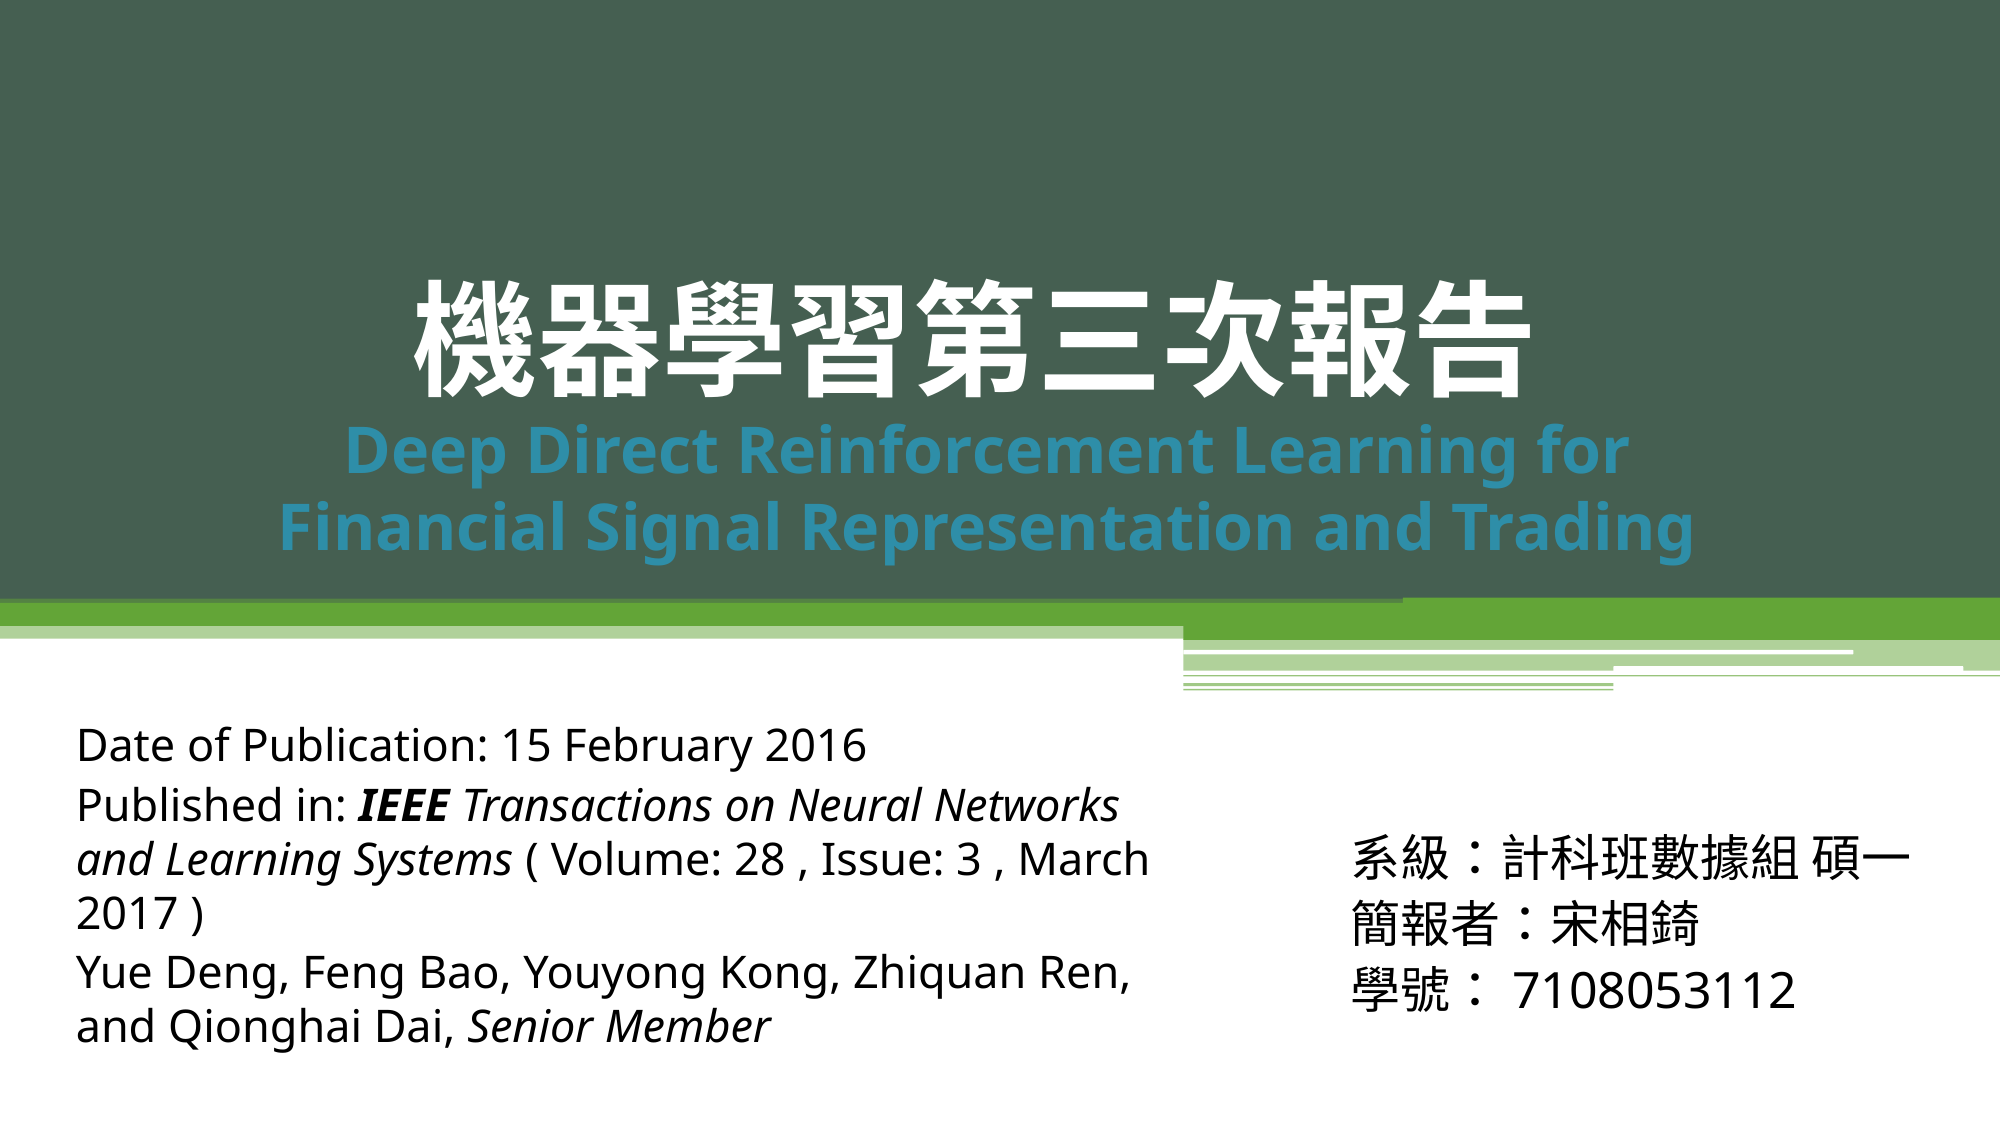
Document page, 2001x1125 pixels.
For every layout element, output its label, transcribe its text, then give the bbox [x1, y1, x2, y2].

subtitle 系級：計科班數據組 碩一 簡報者：宋相錡 學號：7108053112 [1325, 818, 1938, 1107]
text_box Deep Direct Reinforcement Learning for Financial Signal Representation and Trading [207, 391, 1768, 571]
text_box Date of Publication: 15 February 2016 Published in: IEEE Transactions on Neural Networks and Learning Systems ( Volume: 28 , Issue: 3 , March 2017 ) Yue Deng, Feng Bao, Youyong Kong, Zhiquan Ren, and Qionghai Dai, Senior Member [50, 709, 1207, 1062]
title 機器學習第三次報告 [397, 177, 1578, 391]
